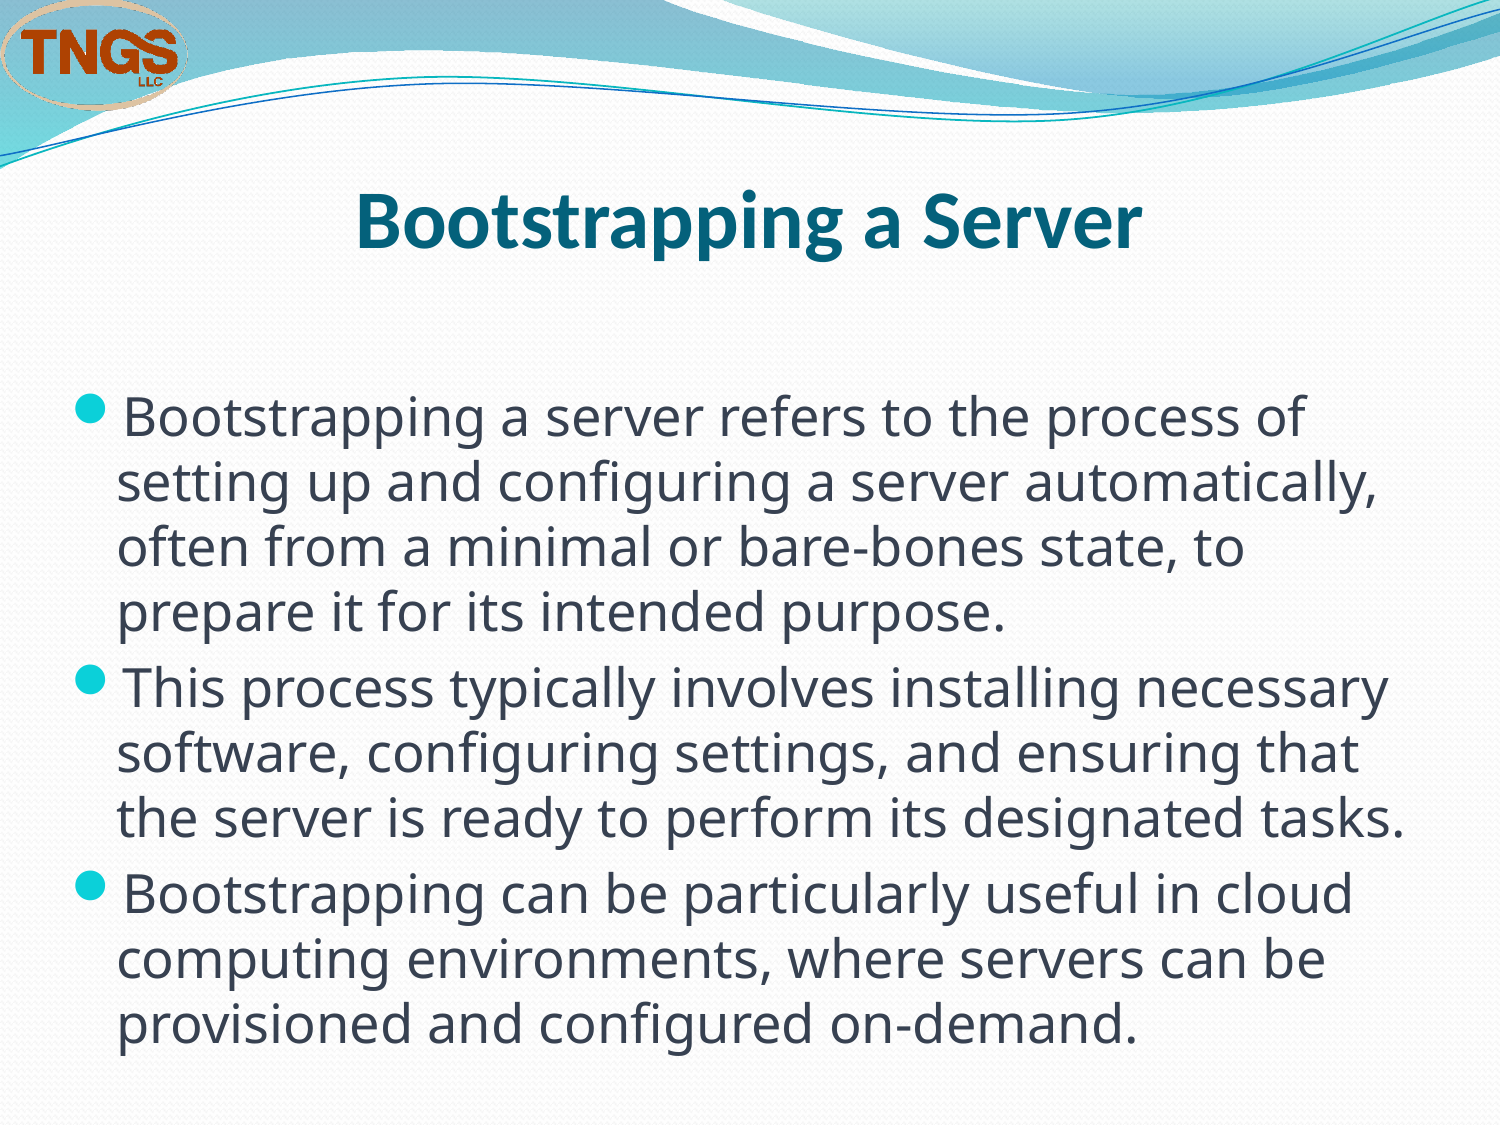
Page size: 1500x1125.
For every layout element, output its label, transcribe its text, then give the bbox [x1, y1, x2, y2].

picture [0, 0, 188, 111]
title Bootstrapping a Server [75, 187, 1425, 266]
list Bootstrapping a server refers to the process of setting up and configuring a server automatically, often from a minimal or bare-bones state, to prepare it for its intended purpose. This process typically involves installing necessary software, configuring settings, and ensuring that the server is ready to perform its designated tasks. Bootstrapping can be particularly useful in cloud computing environments, where servers can be provisioned and configured on-demand. [56, 375, 1444, 1088]
